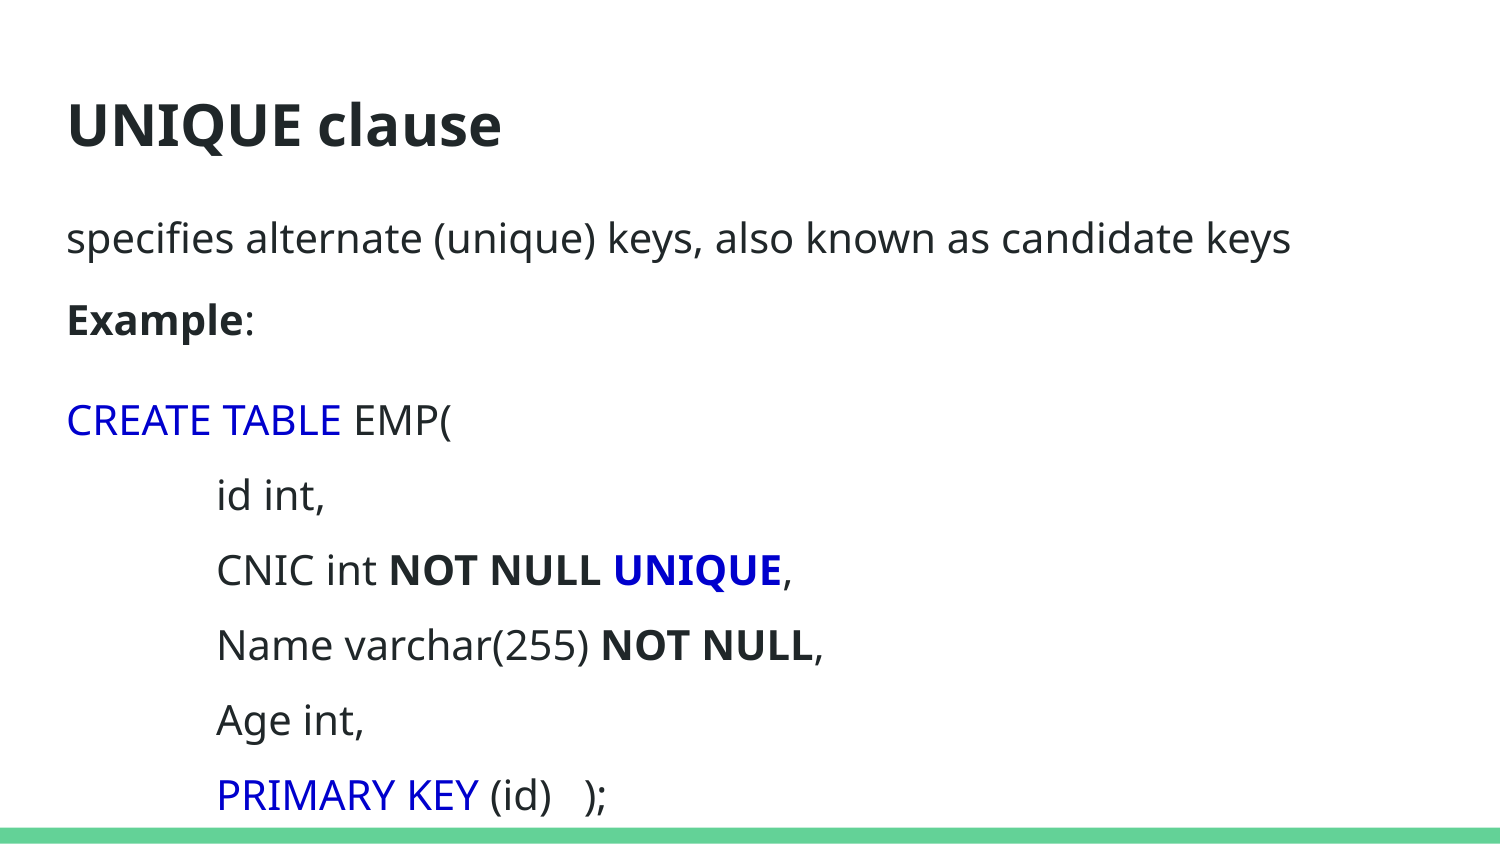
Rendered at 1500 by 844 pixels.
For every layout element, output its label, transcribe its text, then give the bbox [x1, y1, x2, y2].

title UNIQUE clause [51, 72, 1449, 167]
list specifies alternate (unique) keys, also known as candidate keys Example: CREATE TABLE EMP( id int, CNIC int NOT NULL UNIQUE, Name varchar(255) NOT NULL, Age int, PRIMARY KEY (id) ); [51, 189, 1449, 750]
